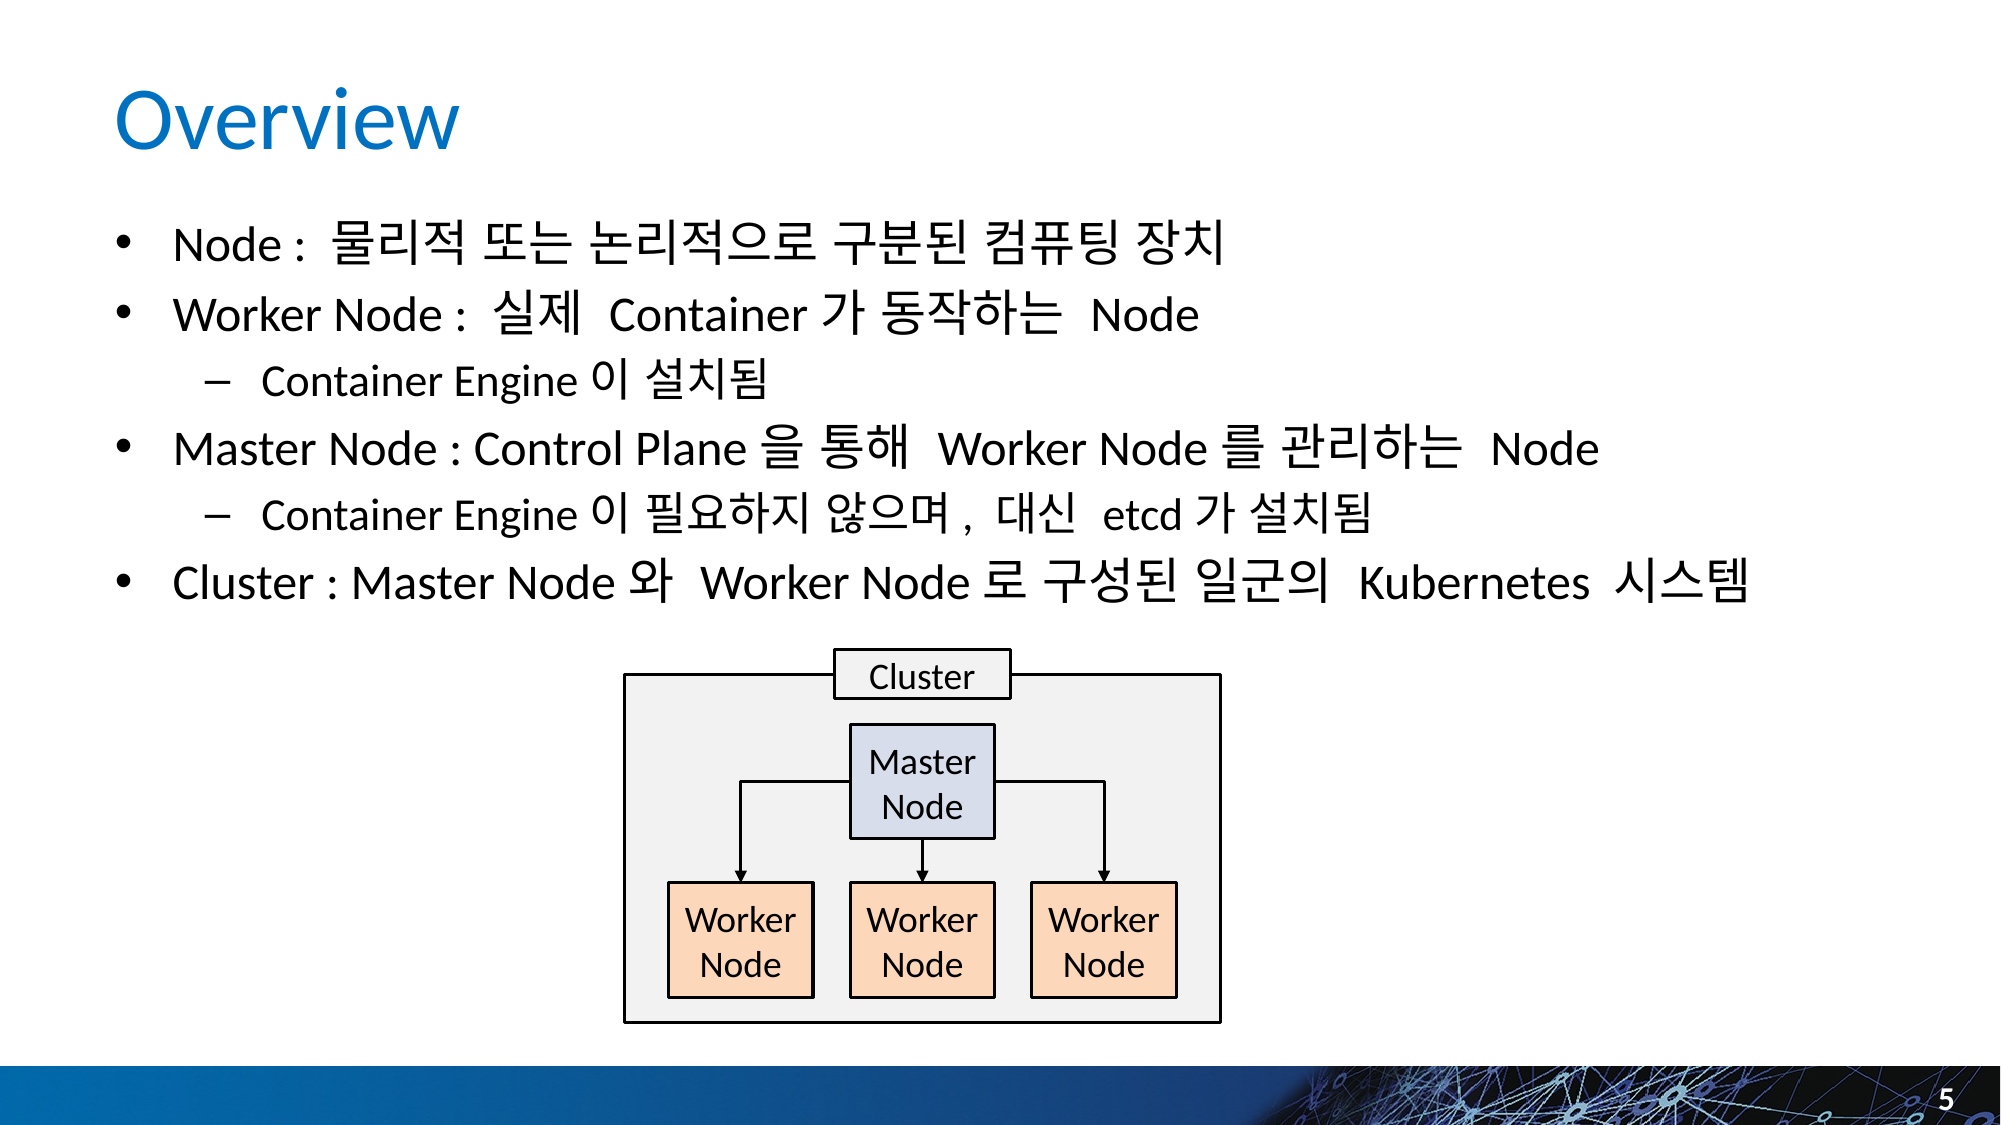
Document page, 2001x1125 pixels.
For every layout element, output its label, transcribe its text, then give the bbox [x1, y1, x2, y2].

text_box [624, 649, 1221, 1024]
picture [0, 1066, 2001, 1125]
title Overview [99, 45, 1745, 200]
slide_number 5 [1519, 1067, 1970, 1125]
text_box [740, 781, 1105, 884]
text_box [668, 724, 1177, 998]
list Node : 물리적 또는 논리적으로 구분된 컴퓨팅 장치 Worker Node : 실제 Container가 동작하는 Node Container Engine이 설치됨 Master Node : Control Plane을 통해 Worker Node를 관리하는 Node Container Engine이 필요하지 않으며, 대신 etcd가 설치됨 Cluster : Master Node와 Worker Node로 구성된 일군의 Kubernetes 시스템 [99, 204, 1900, 1019]
